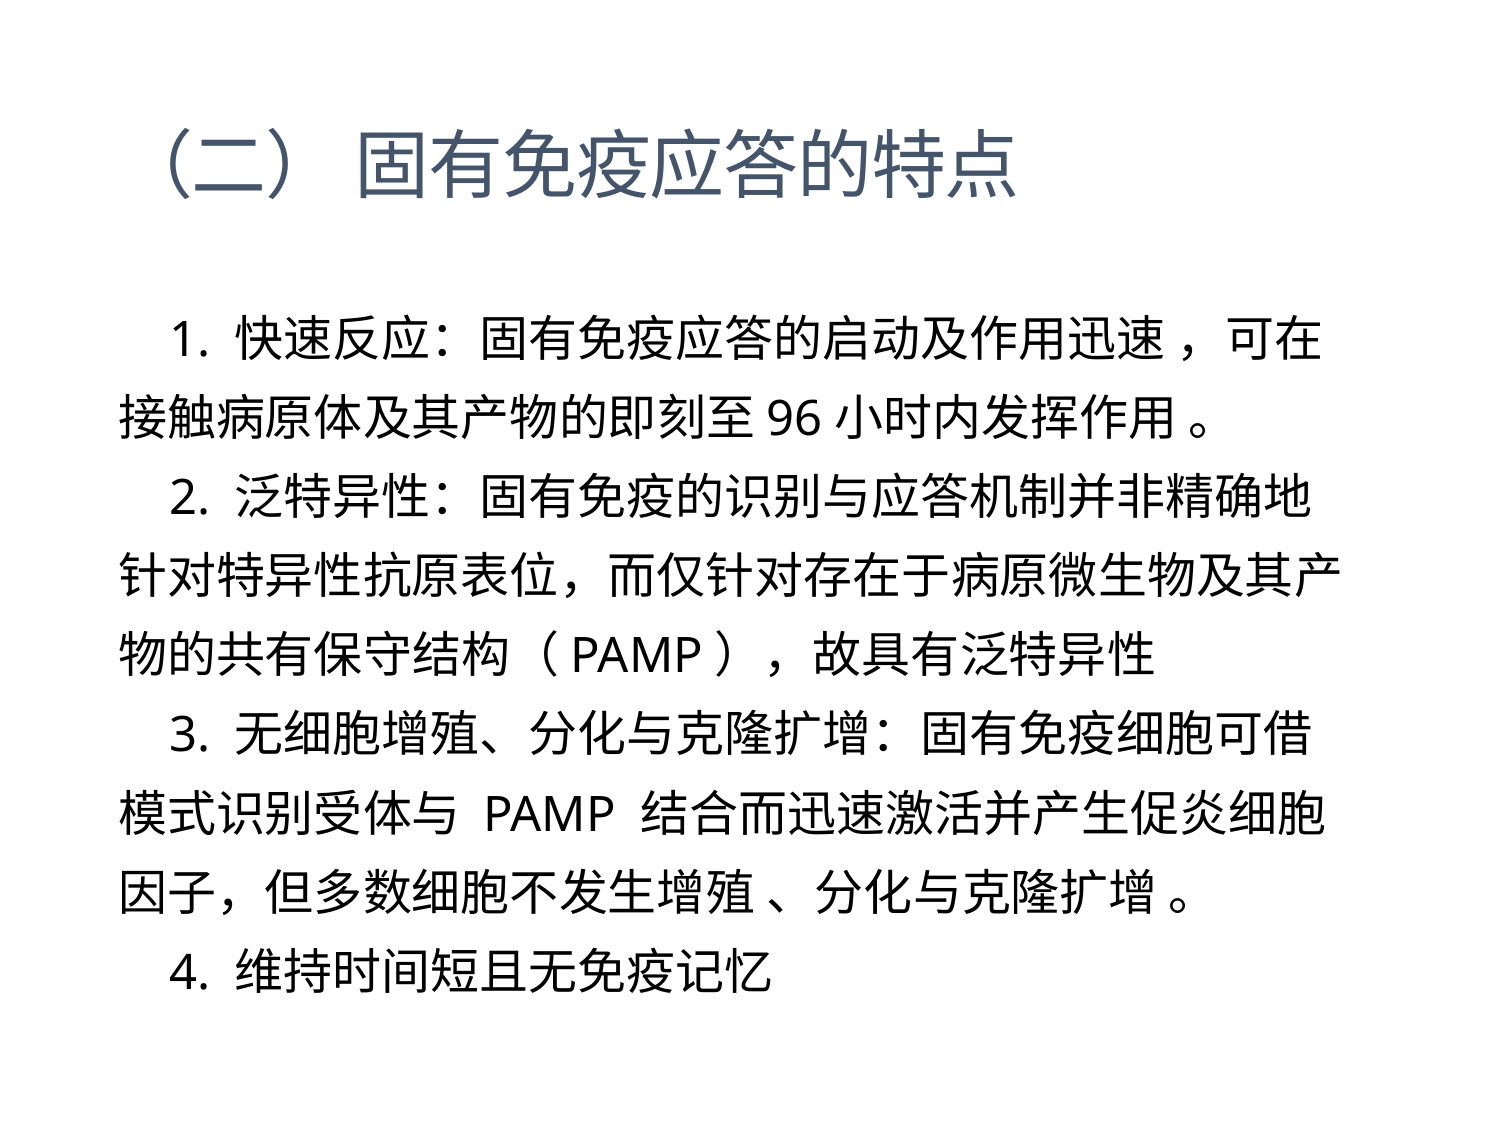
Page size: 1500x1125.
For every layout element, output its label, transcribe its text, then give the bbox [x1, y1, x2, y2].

list 1. 快速反应：固有免疫应答的启动及作用迅速 ，可在 接触病原体及其产物的即刻至96小时内发挥作用 。 2. 泛特异性：固有免疫的识别与应答机制并非精确地 针对特异性抗原表位，而仅针对存在于病原微生物及其产 物的共有保守结构（PAMP），故具有泛特异性 3. 无细胞增殖、分化与克隆扩增：固有免疫细胞可借 模式识别受体与 PAMP 结合而迅速激活并产生促炎细胞 因子，但多数细胞不发生增殖 、分化与克隆扩增 。 4. 维持时间短且无免疫记忆 [103, 299, 1397, 1014]
title （二） 固有免疫应答的特点 [103, 59, 1397, 278]
